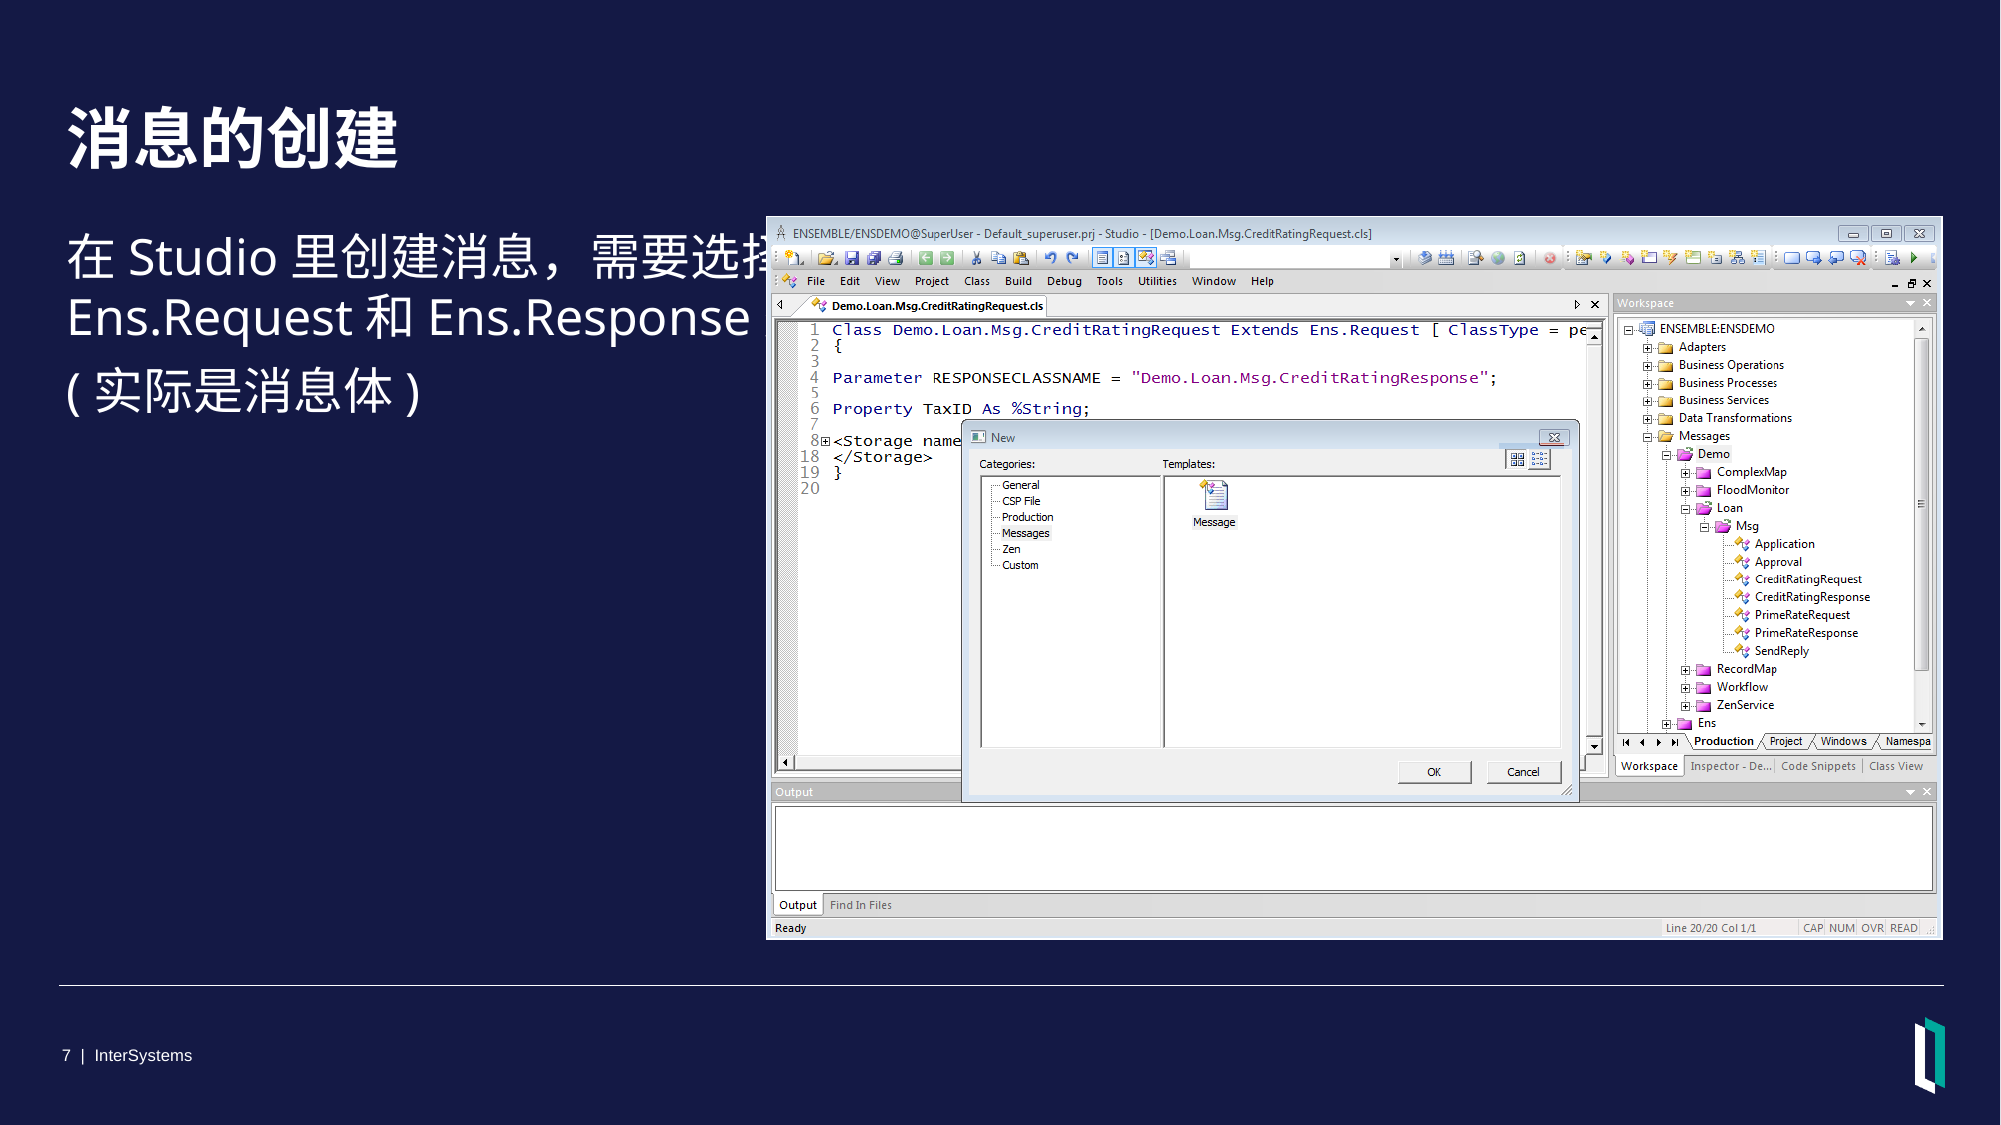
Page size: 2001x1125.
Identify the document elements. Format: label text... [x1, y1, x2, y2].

picture [767, 217, 1942, 939]
picture [1915, 1017, 1945, 1094]
list 在Studio里创建消息，需要选择类型：Request, Response, 分别继承于Ens.Request和Ens.Response类 (实际是消息体) [58, 217, 766, 947]
title 消息的创建 [58, 37, 1945, 179]
